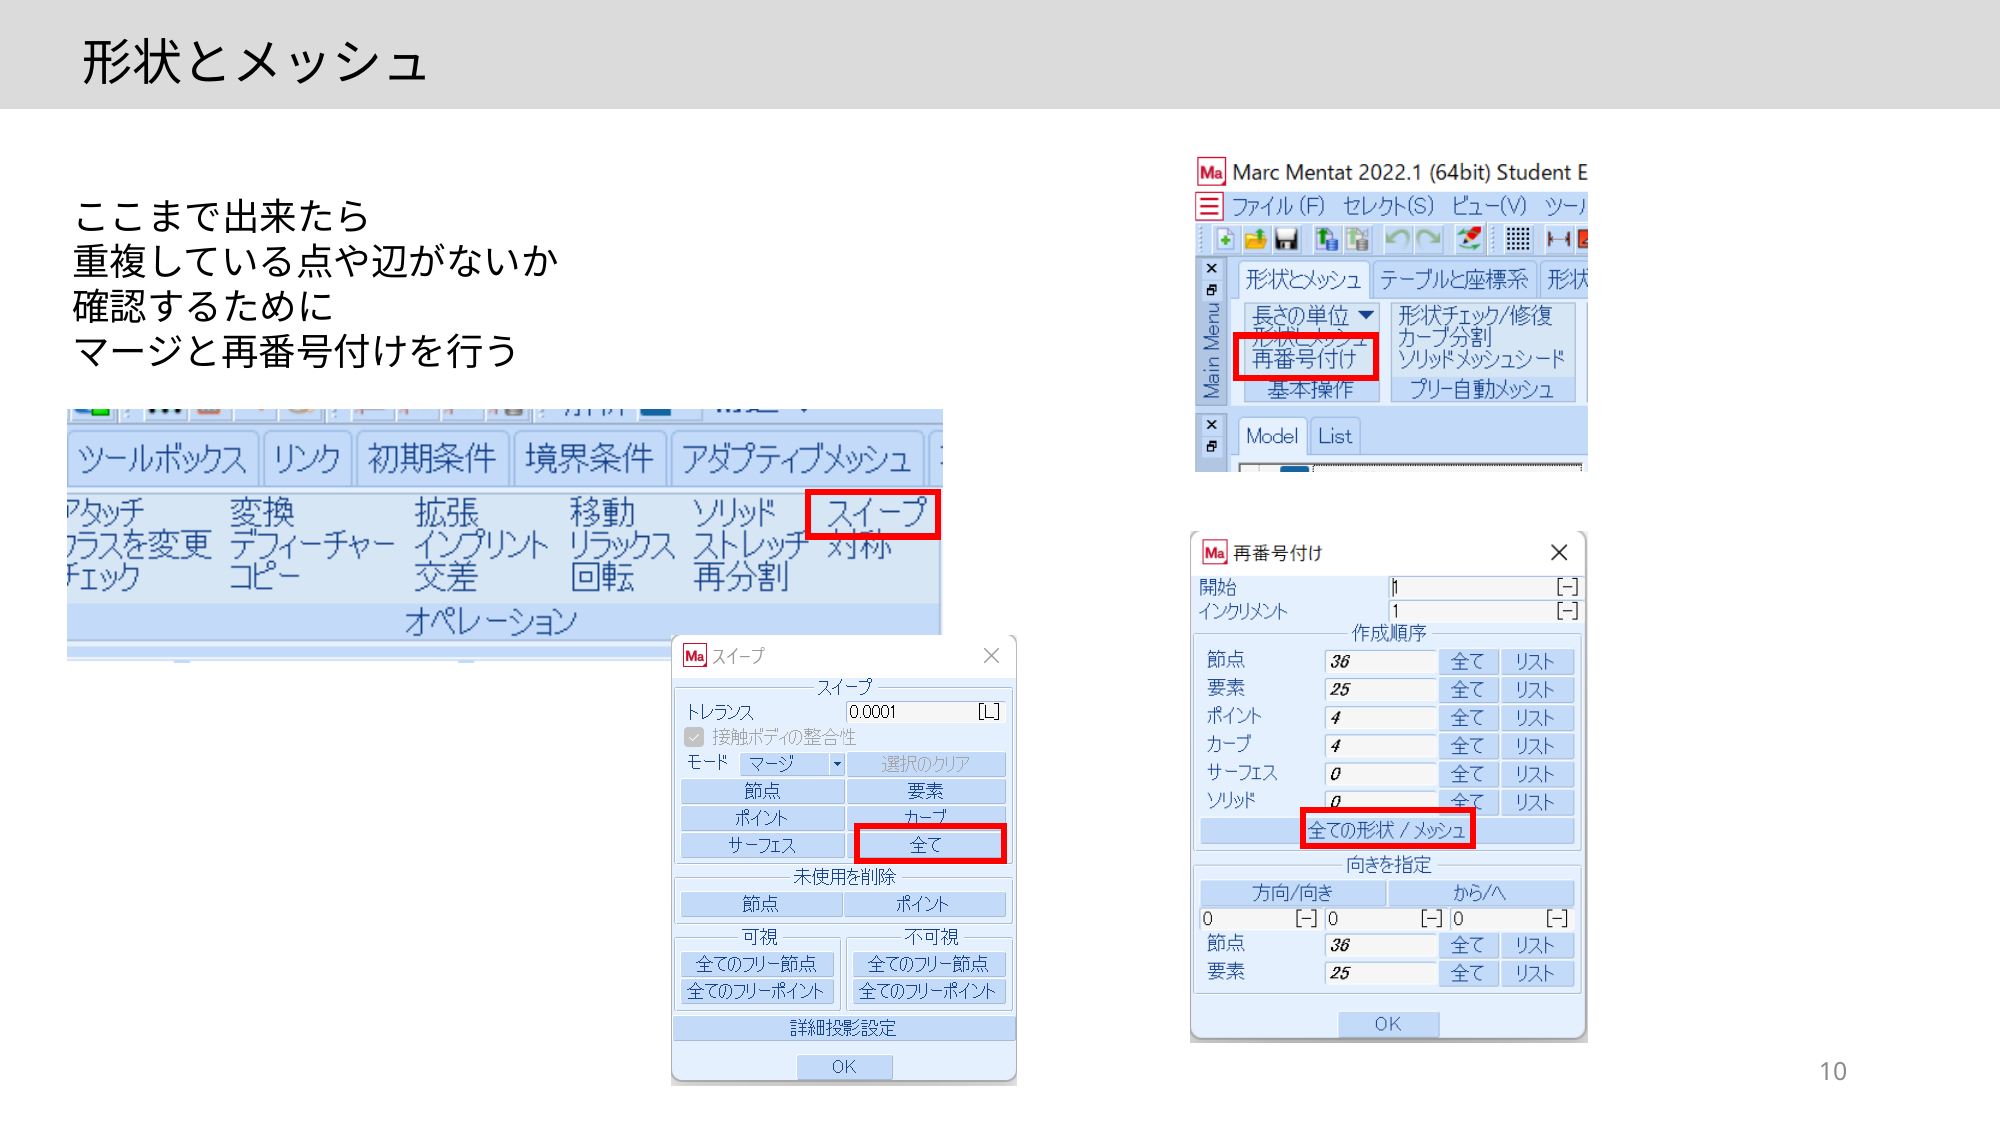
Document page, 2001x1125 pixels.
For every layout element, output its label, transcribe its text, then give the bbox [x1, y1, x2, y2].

text_box [0, 0, 2000, 109]
picture [1195, 151, 1593, 472]
text_box 形状とメッシュ [67, 23, 1933, 99]
picture [1190, 531, 1588, 1043]
slide_number 10 [1412, 1042, 1863, 1103]
picture [67, 409, 1017, 1086]
text_box ここまで出来たら 重複している点や辺がないか 確認するために マージと再番号付けを行う [57, 185, 776, 381]
